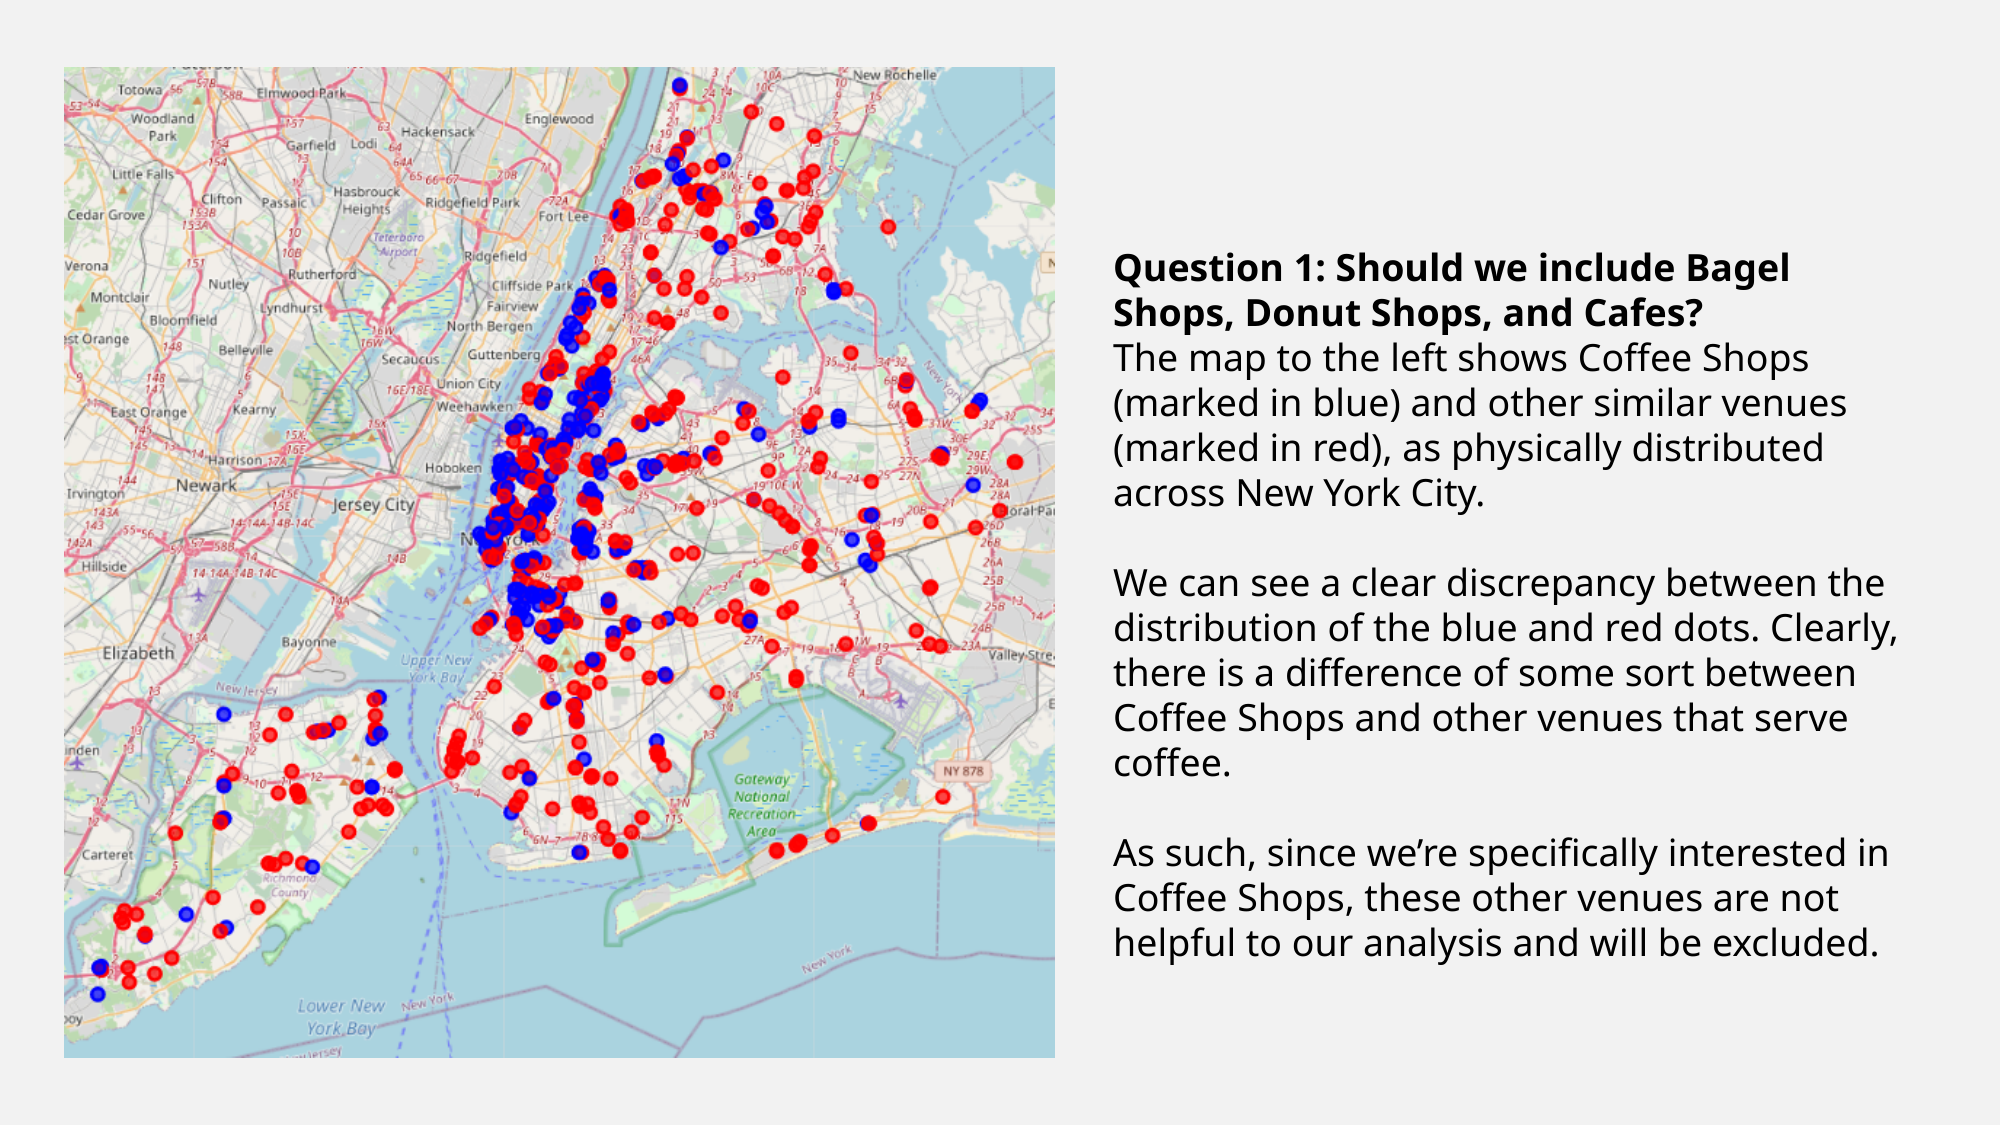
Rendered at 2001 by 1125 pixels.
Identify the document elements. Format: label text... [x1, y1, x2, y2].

text_box Question 1: Should we include Bagel Shops, Donut Shops, and Cafes? The map to the left shows Coffee Shops (marked in blue) and other similar venues (marked in red), as physically distributed across New York City. We can see a clear discrepancy between the distribution of the blue and red dots. Clearly, there is a difference of some sort between Coffee Shops and other venues that serve coffee. As such, since we’re specifically interested in Coffee Shops, these other venues are not helpful to our analysis and will be excluded. [1098, 236, 1936, 972]
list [63, 67, 1055, 1058]
